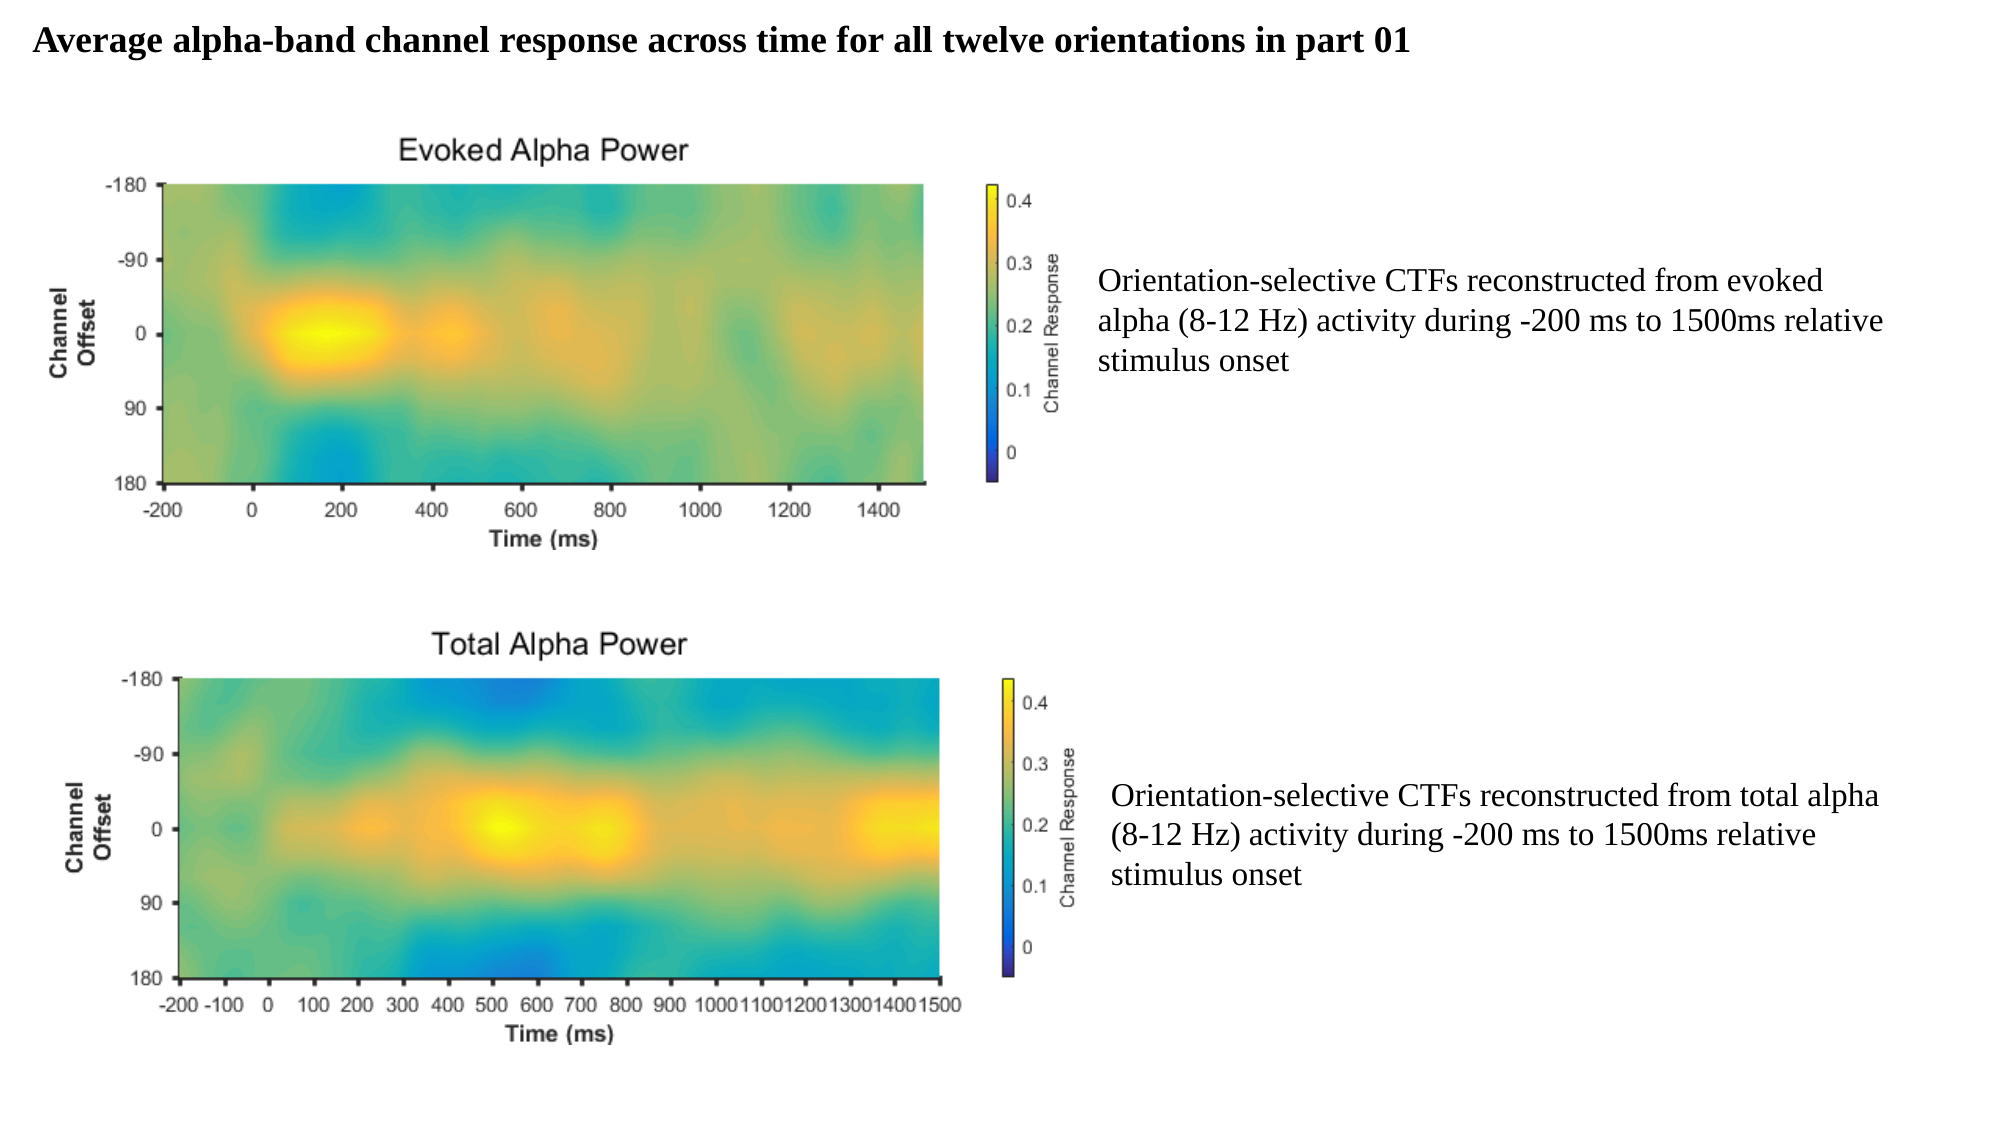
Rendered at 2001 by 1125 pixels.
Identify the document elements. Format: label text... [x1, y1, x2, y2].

text_box Average alpha-band channel response across time for all twelve orientations in part 01 [17, 7, 1448, 67]
text_box Orientation-selective CTFs reconstructed from evoked alpha (8-12 Hz) activity during -200 ms to 1500ms relative stimulus onset [1083, 250, 1919, 386]
picture [53, 622, 1084, 1045]
picture [37, 128, 1067, 551]
text_box Orientation-selective CTFs reconstructed from total alpha (8-12 Hz) activity during -200 ms to 1500ms relative stimulus onset [1096, 765, 1932, 900]
